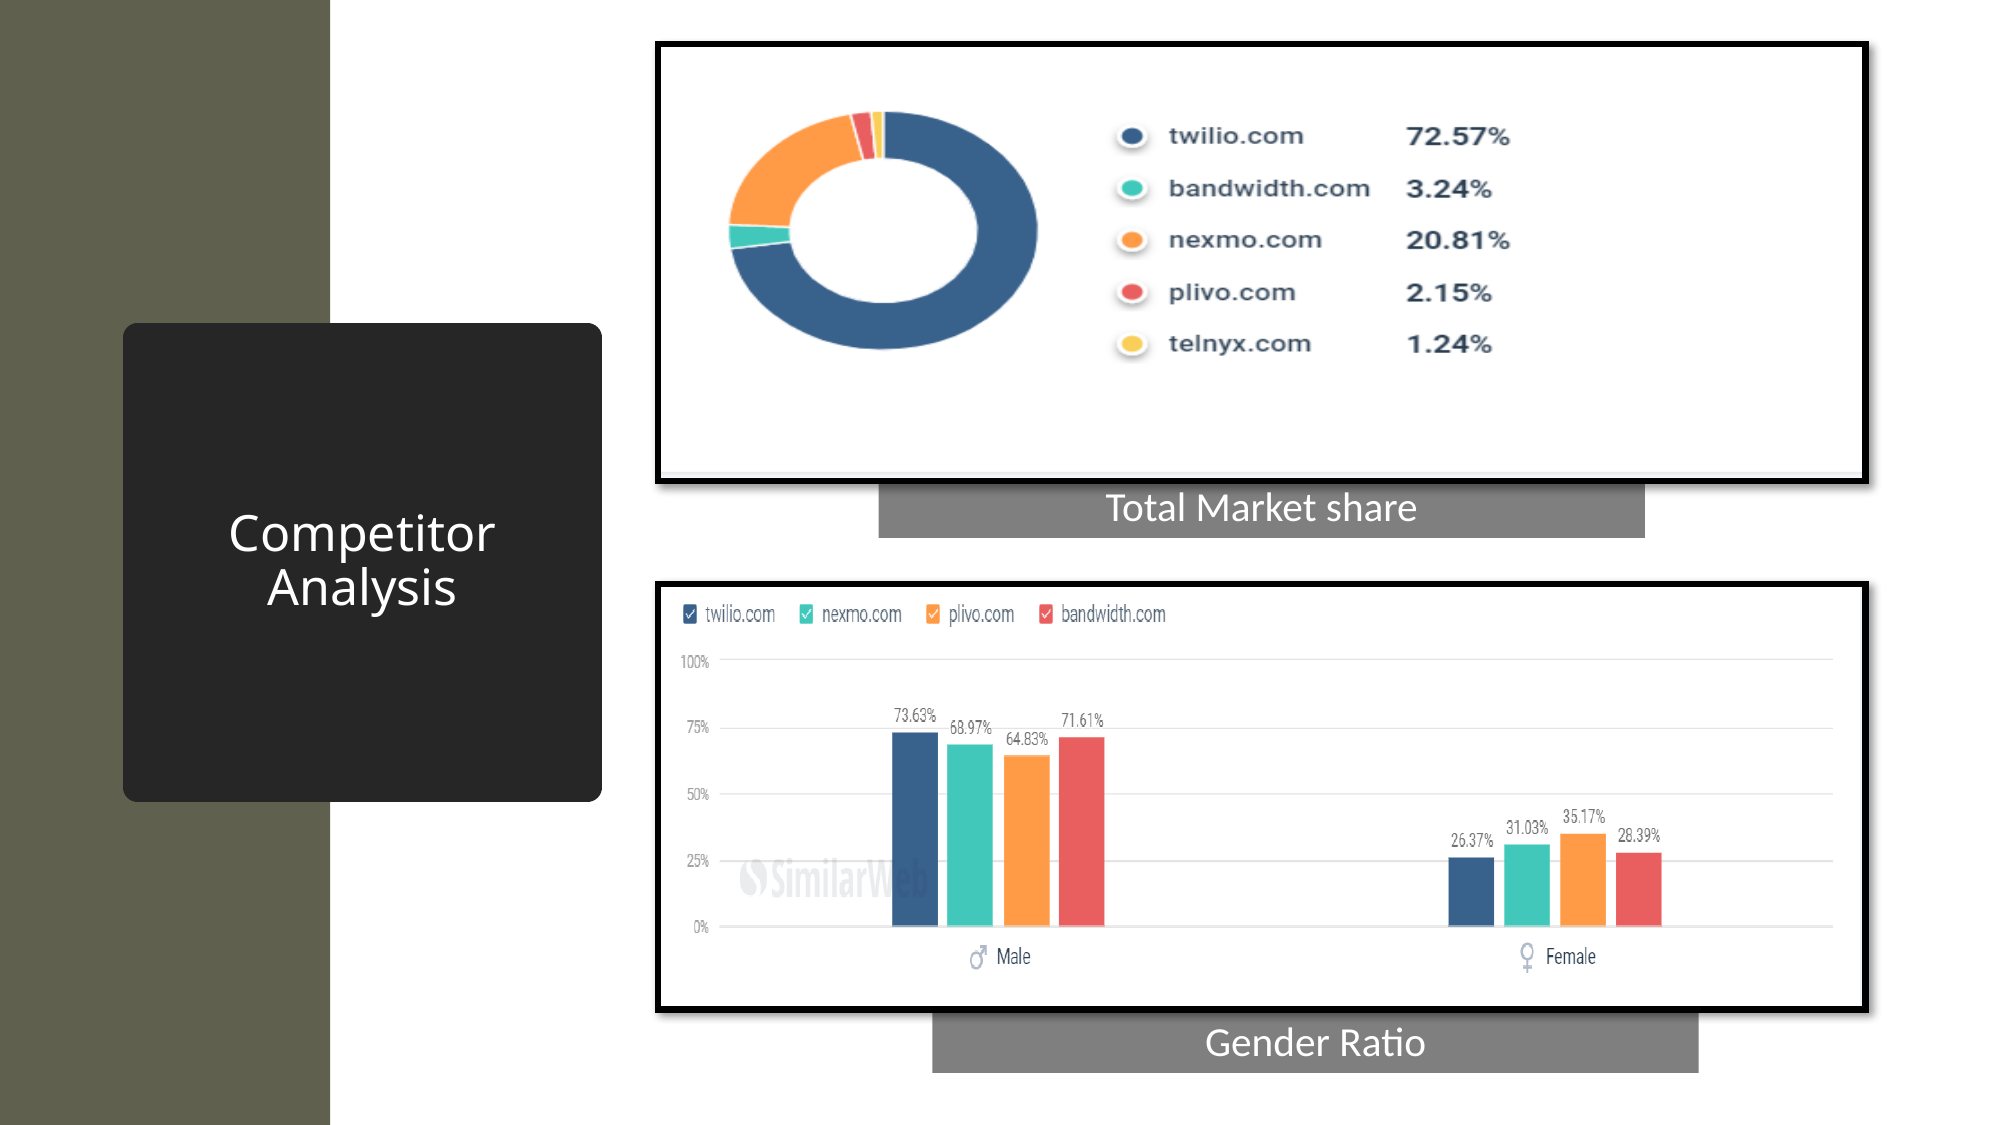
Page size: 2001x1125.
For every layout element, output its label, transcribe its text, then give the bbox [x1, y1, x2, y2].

picture [661, 47, 1863, 479]
picture [661, 586, 1863, 1007]
text_box [0, 0, 331, 1125]
text_box Gender Ratio [932, 1013, 1699, 1073]
title Competitor Analysis [137, 337, 588, 788]
text_box Total Market share [878, 479, 1645, 538]
